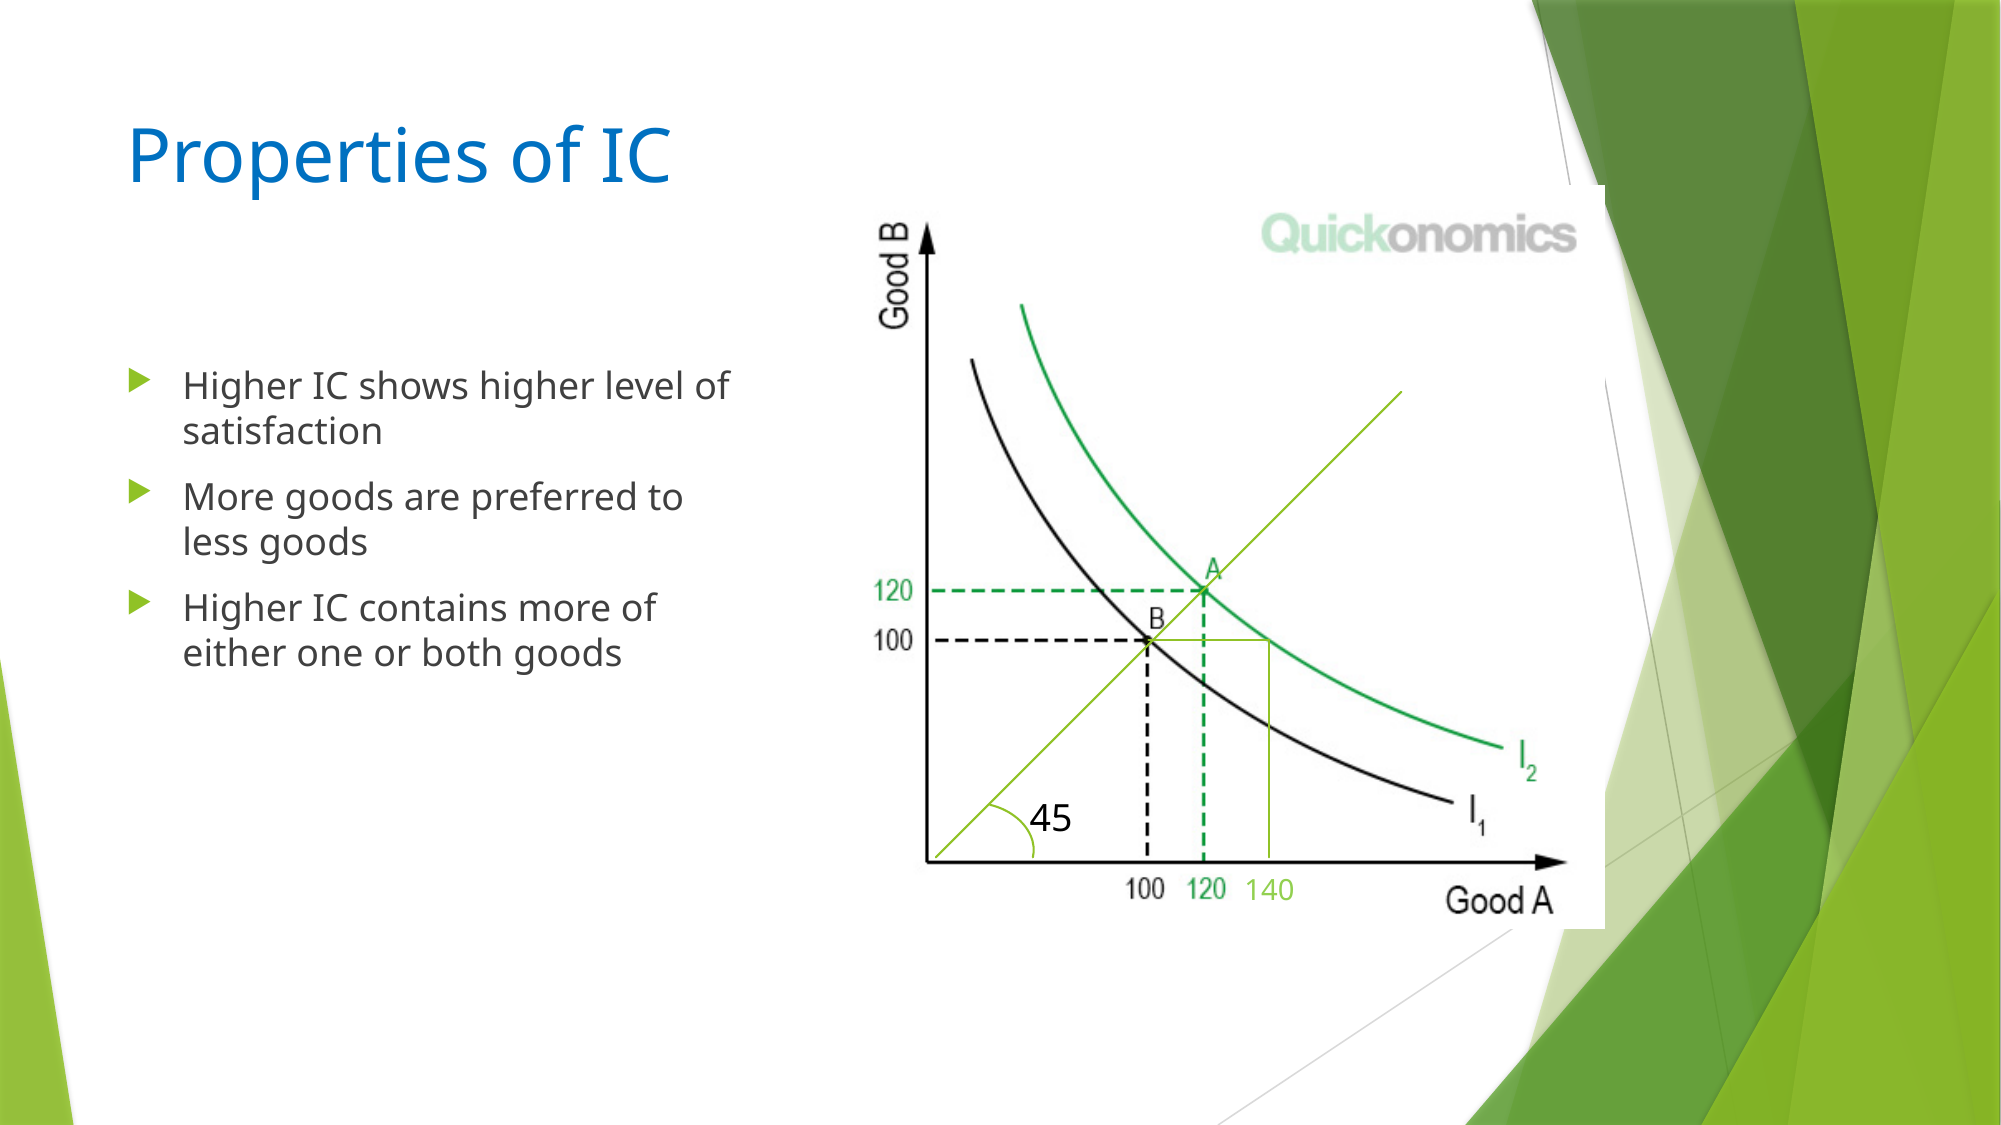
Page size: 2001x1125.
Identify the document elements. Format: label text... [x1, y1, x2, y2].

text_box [935, 391, 1402, 858]
title Properties of IC [111, 99, 1522, 317]
picture [861, 185, 1605, 929]
list Higher IC shows higher level of satisfaction More goods are preferred to less goods Higher IC contains more of either one or both goods [111, 354, 771, 992]
